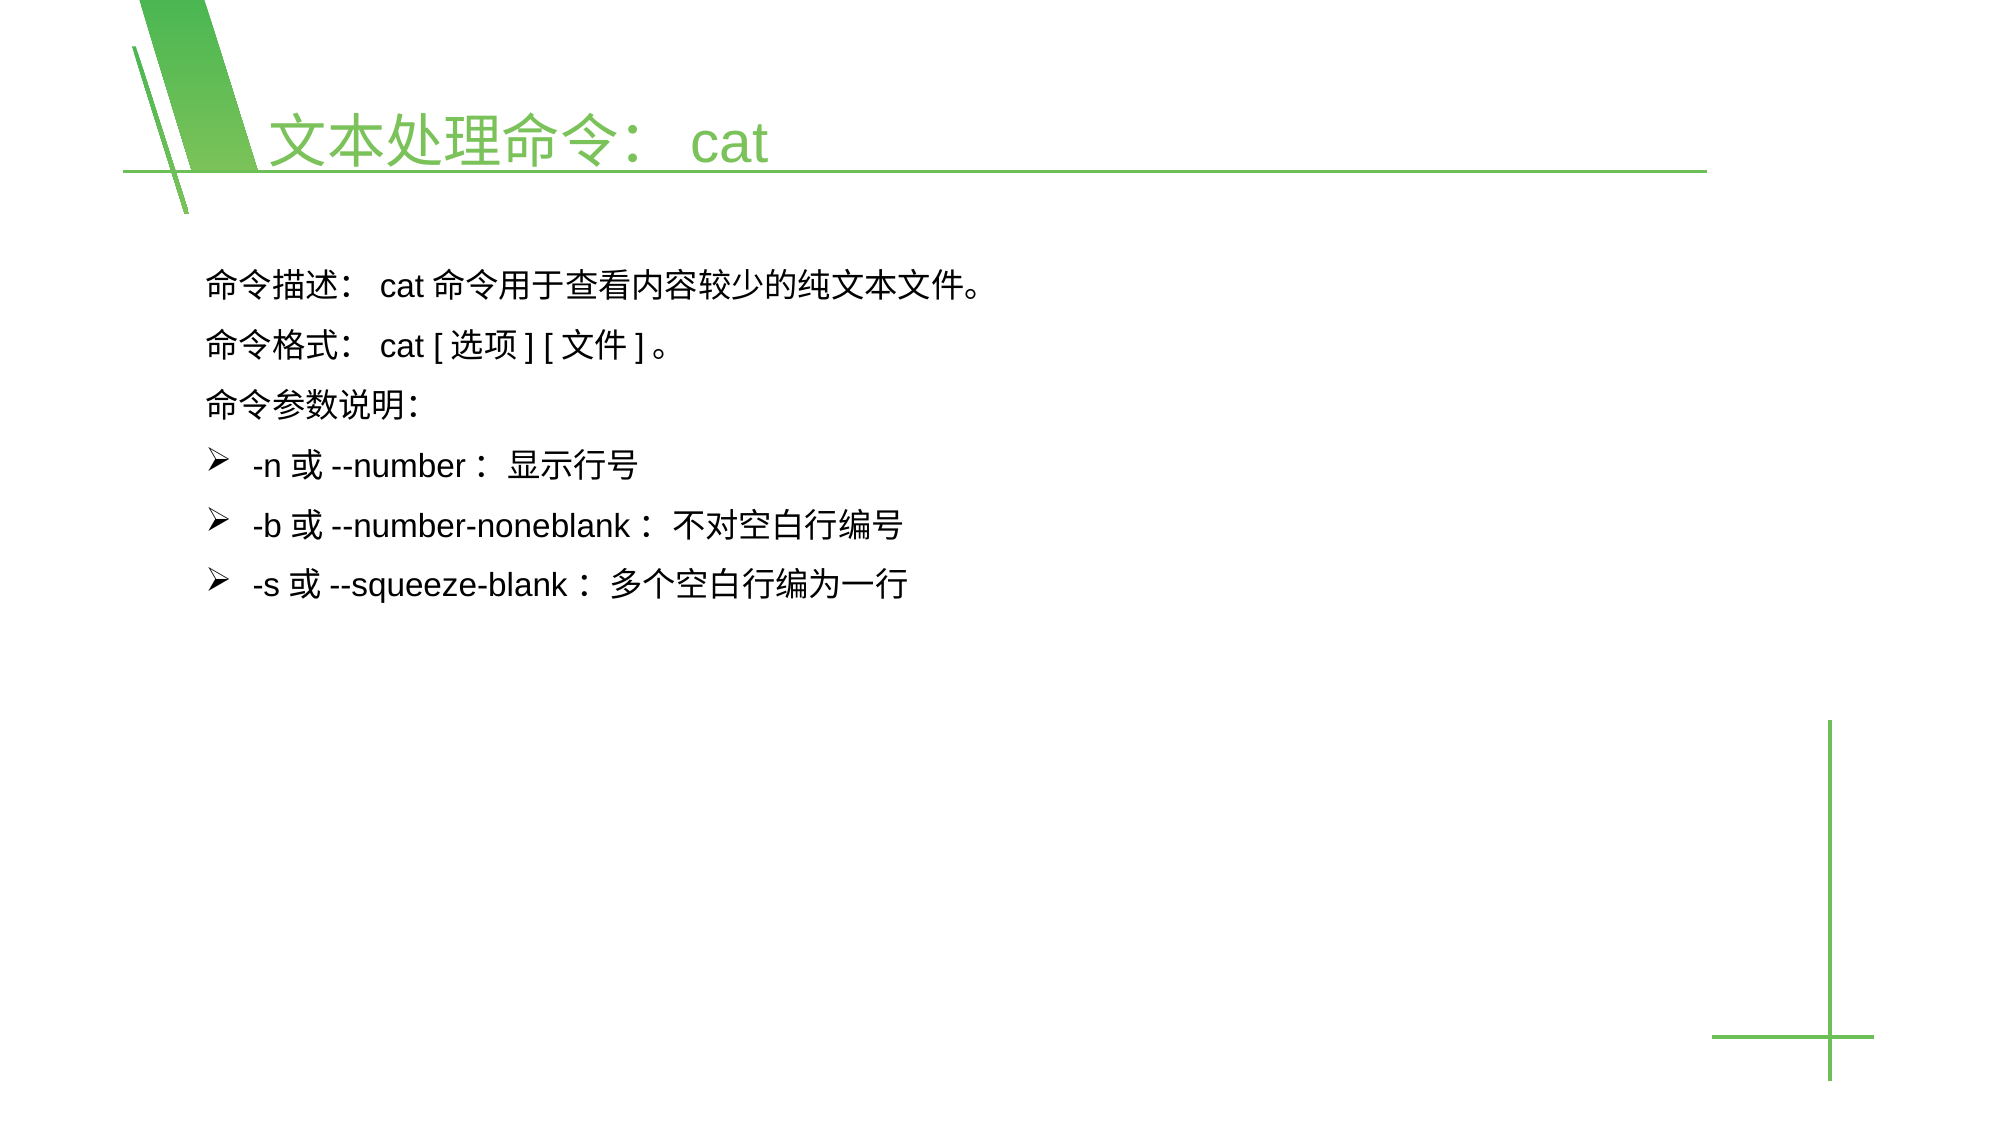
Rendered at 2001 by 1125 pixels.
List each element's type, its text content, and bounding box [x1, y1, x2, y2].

text_box 文本处理命令：cat [254, 96, 784, 182]
text_box 命令描述：cat命令用于查看内容较少的纯文本文件。 命令格式：cat [选项] [文件]。 命令参数说明： -n或--number：显示行号 -b或--number-noneblank：不对空白行编号 -s或--squeeze-blank：多个空白行编为一行 [190, 236, 1713, 611]
